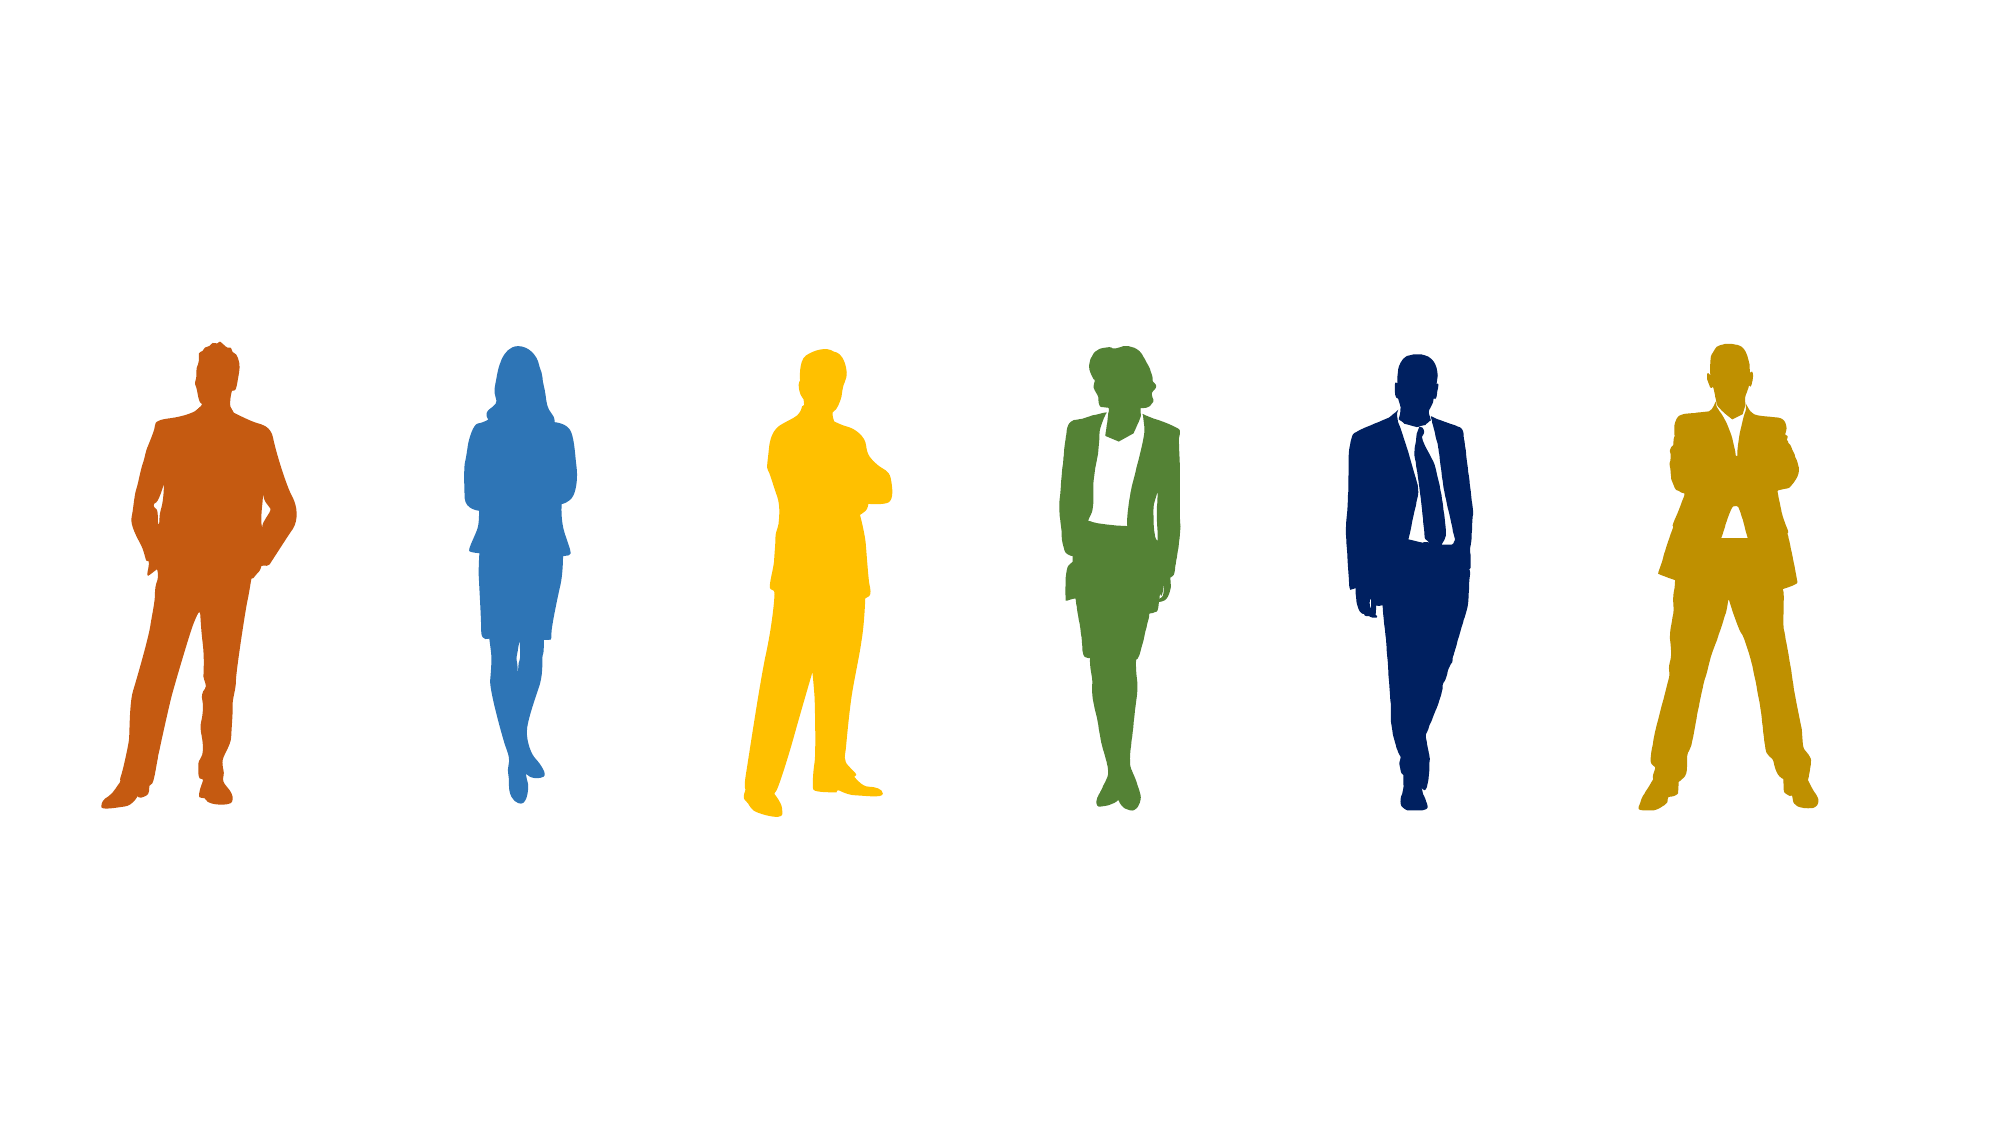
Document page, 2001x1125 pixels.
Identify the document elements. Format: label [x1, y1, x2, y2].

text_box [1345, 354, 1474, 811]
text_box [101, 339, 299, 811]
text_box [1059, 346, 1181, 811]
text_box [743, 346, 894, 818]
text_box [463, 346, 578, 804]
text_box [1638, 343, 1819, 811]
